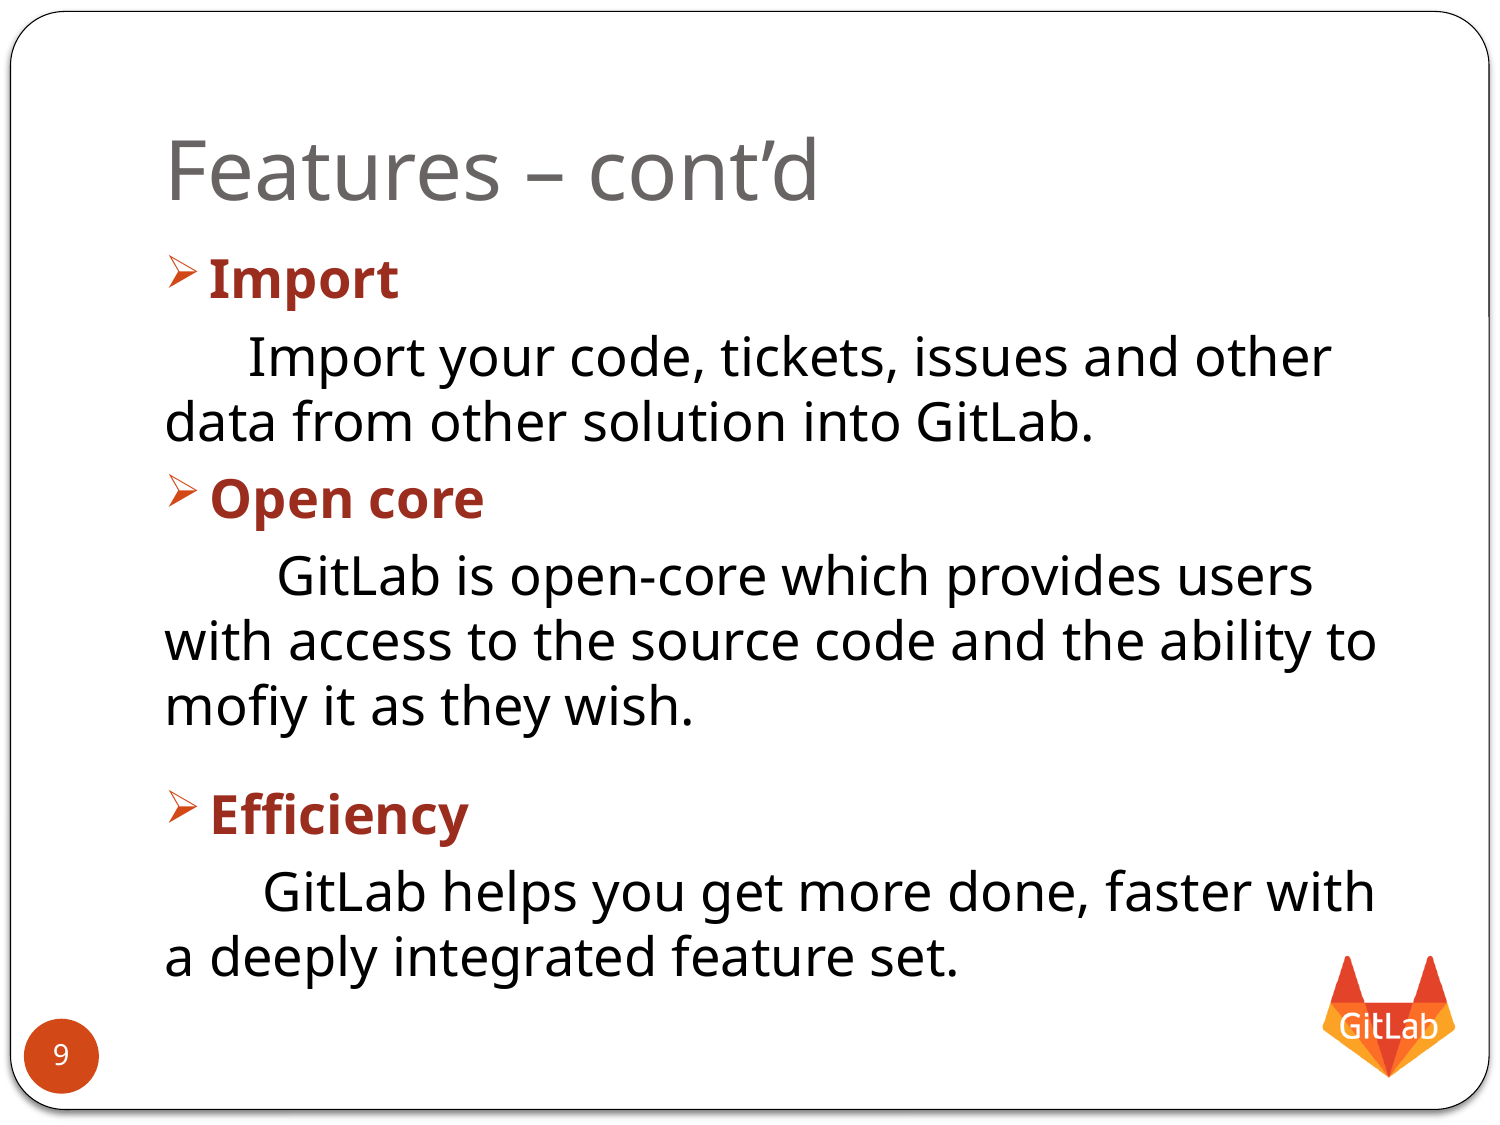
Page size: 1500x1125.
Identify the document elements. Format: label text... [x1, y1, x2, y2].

picture [1312, 945, 1467, 1084]
slide_number 9 [23, 1018, 99, 1094]
list Import Import your code, tickets, issues and other data from other solution into GitLab. Open core GitLab is open-core which provides users with access to the source code and the ability to mofiy it as they wish. Efficiency GitLab helps you get more done, faster with a deeply integrated feature set. [150, 237, 1425, 988]
title Features – cont’d [150, 45, 1425, 233]
